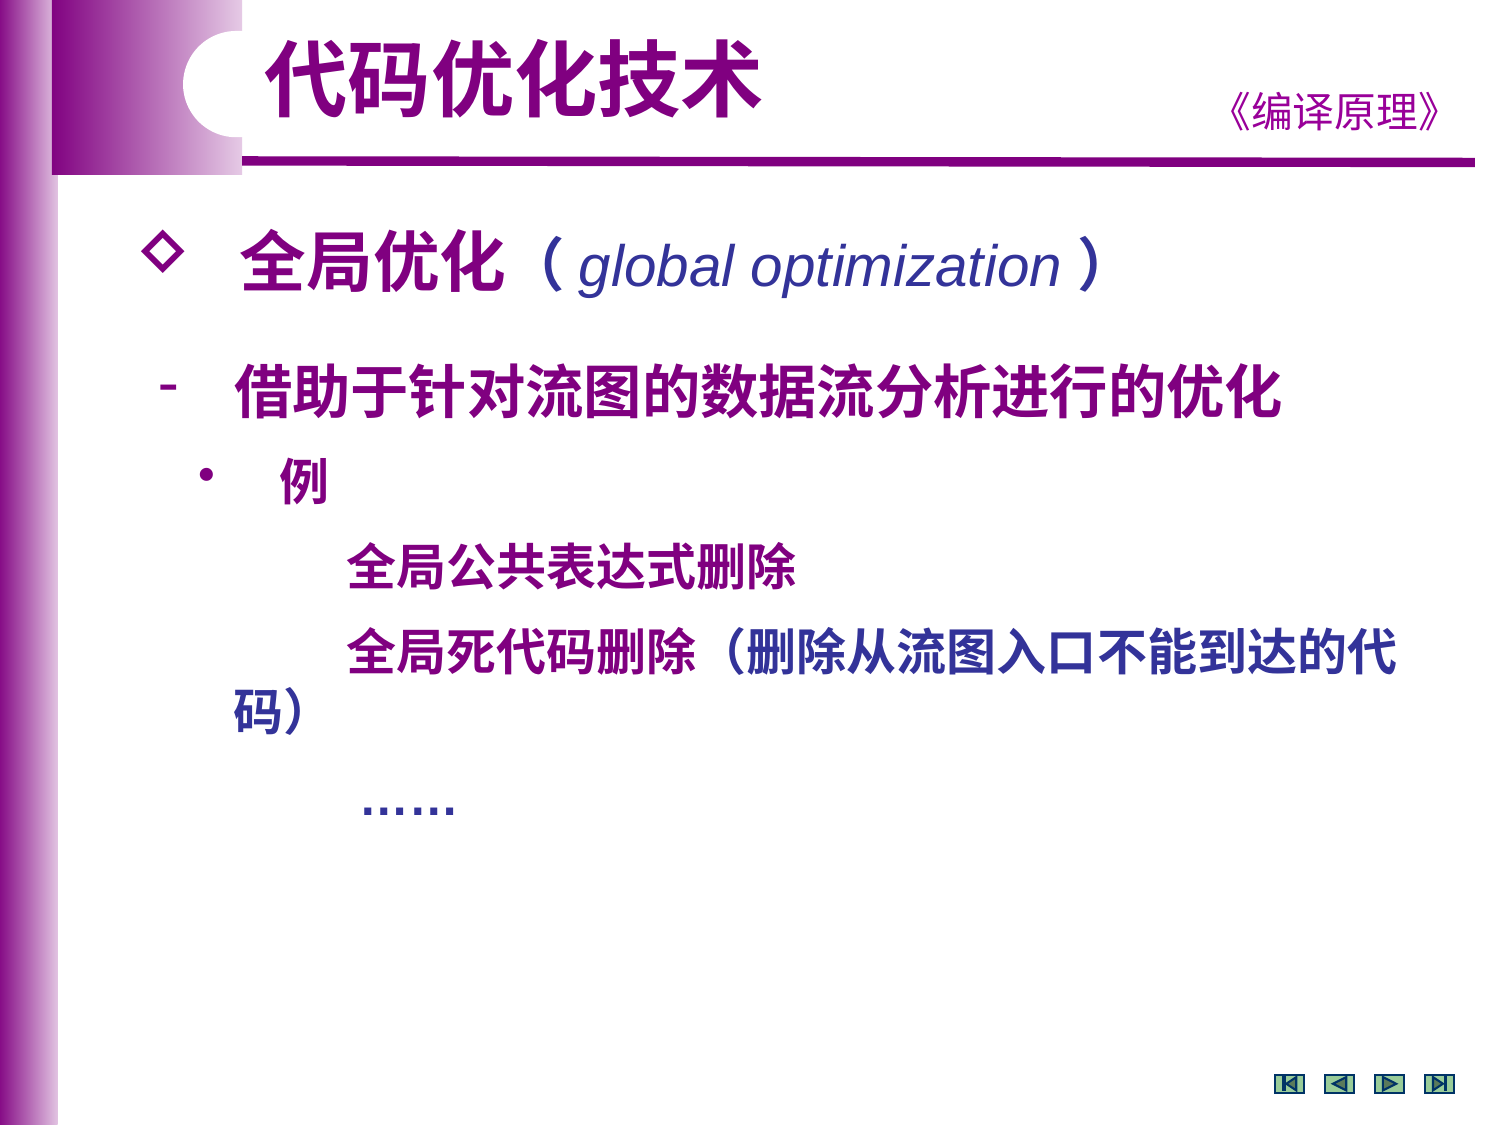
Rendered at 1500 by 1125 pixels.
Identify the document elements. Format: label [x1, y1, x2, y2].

text_box [118, 212, 1400, 308]
text_box [143, 347, 1475, 833]
text_box [249, 31, 800, 136]
text_box [1324, 1074, 1355, 1093]
text_box [1424, 1074, 1455, 1093]
text_box [1374, 1074, 1405, 1093]
text_box [1274, 1074, 1305, 1093]
